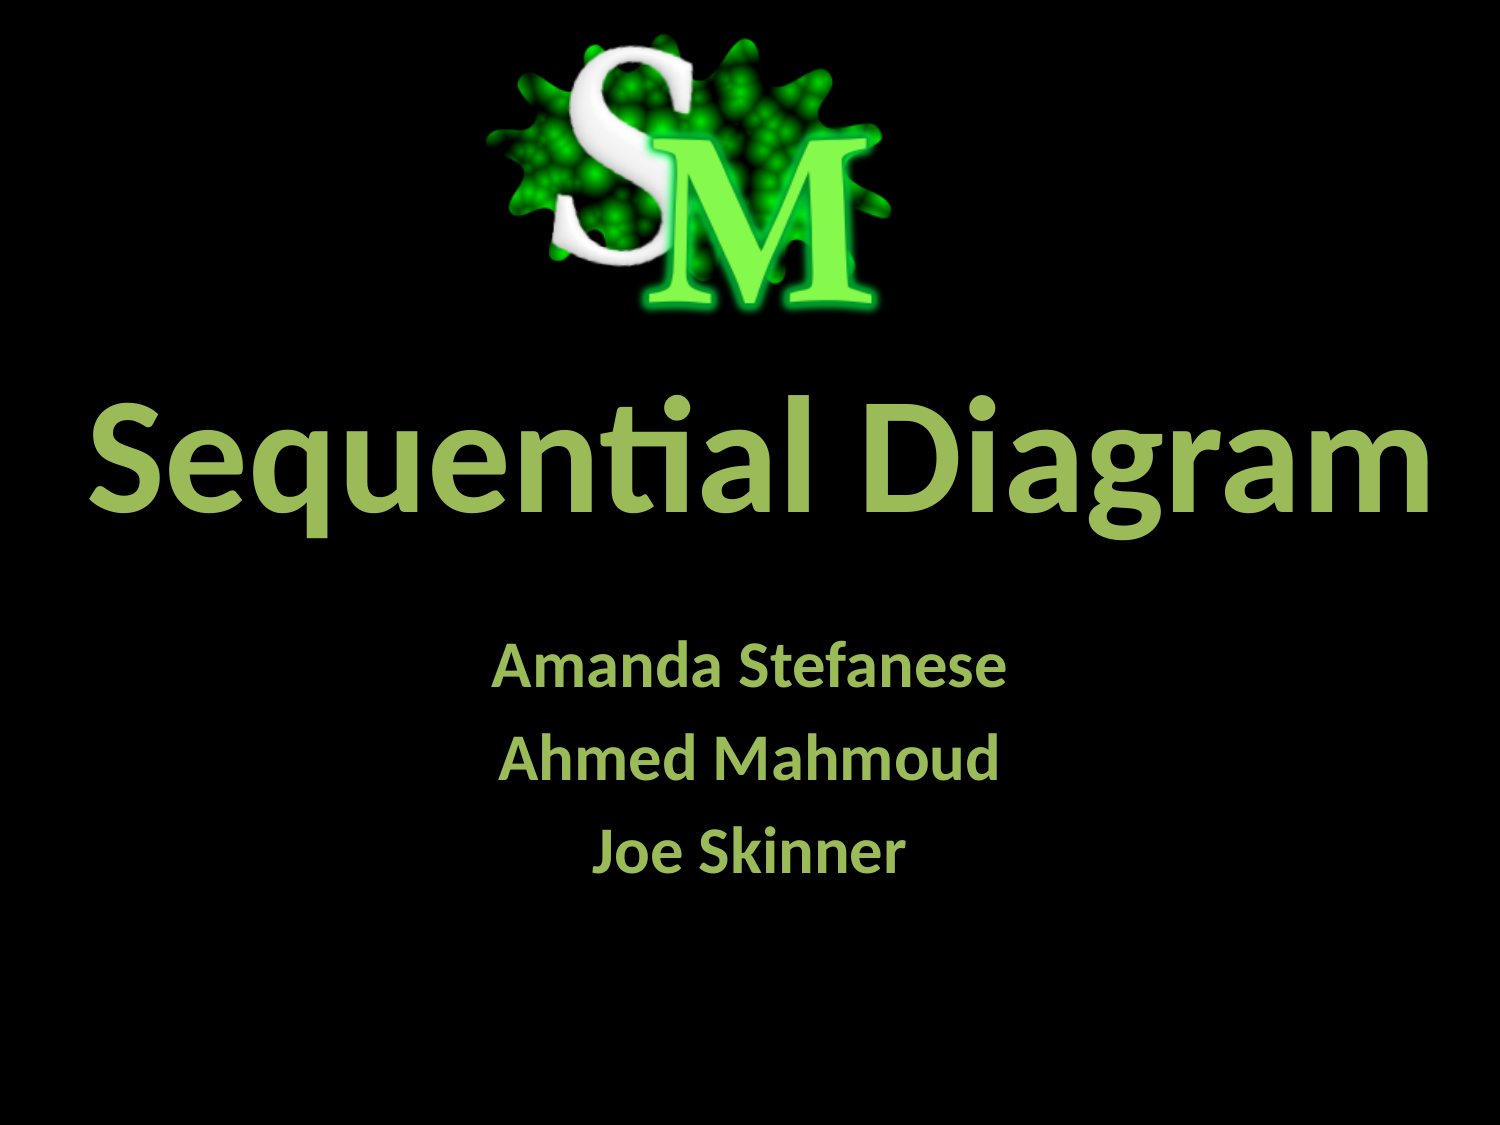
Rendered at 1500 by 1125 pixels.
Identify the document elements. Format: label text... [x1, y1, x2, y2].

picture [474, 0, 926, 338]
title Sequential Diagram [0, 324, 1500, 567]
subtitle Amanda Stefanese Ahmed Mahmoud Joe Skinner [225, 612, 1275, 901]
